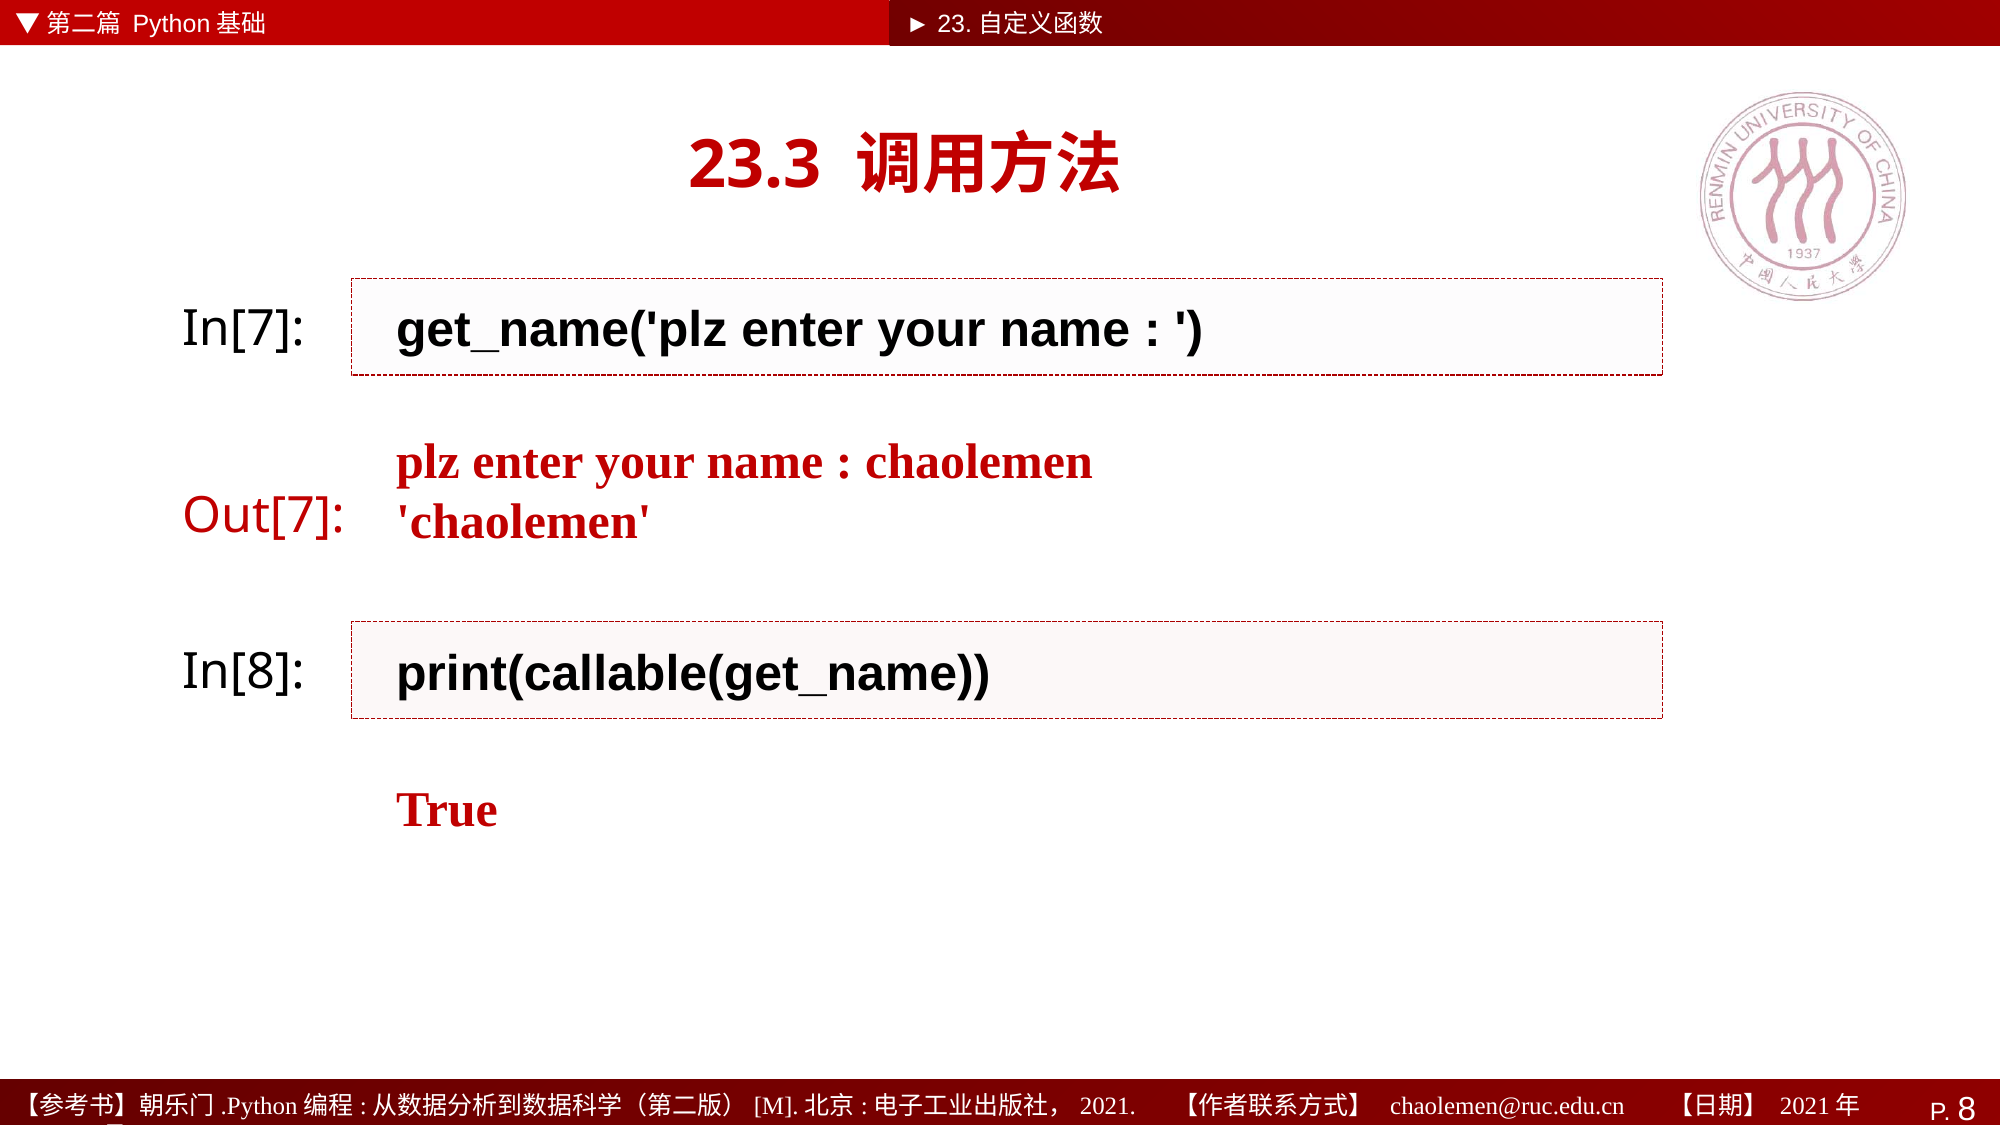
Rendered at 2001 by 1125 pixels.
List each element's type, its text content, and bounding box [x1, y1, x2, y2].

list ► 23.自定义函数 [890, 0, 1249, 43]
title 23.3 调用方法 [101, 92, 1710, 229]
picture [1696, 89, 1910, 304]
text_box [167, 621, 1663, 856]
list ▼第二篇 Python基础 [0, 0, 725, 43]
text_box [167, 278, 1663, 563]
